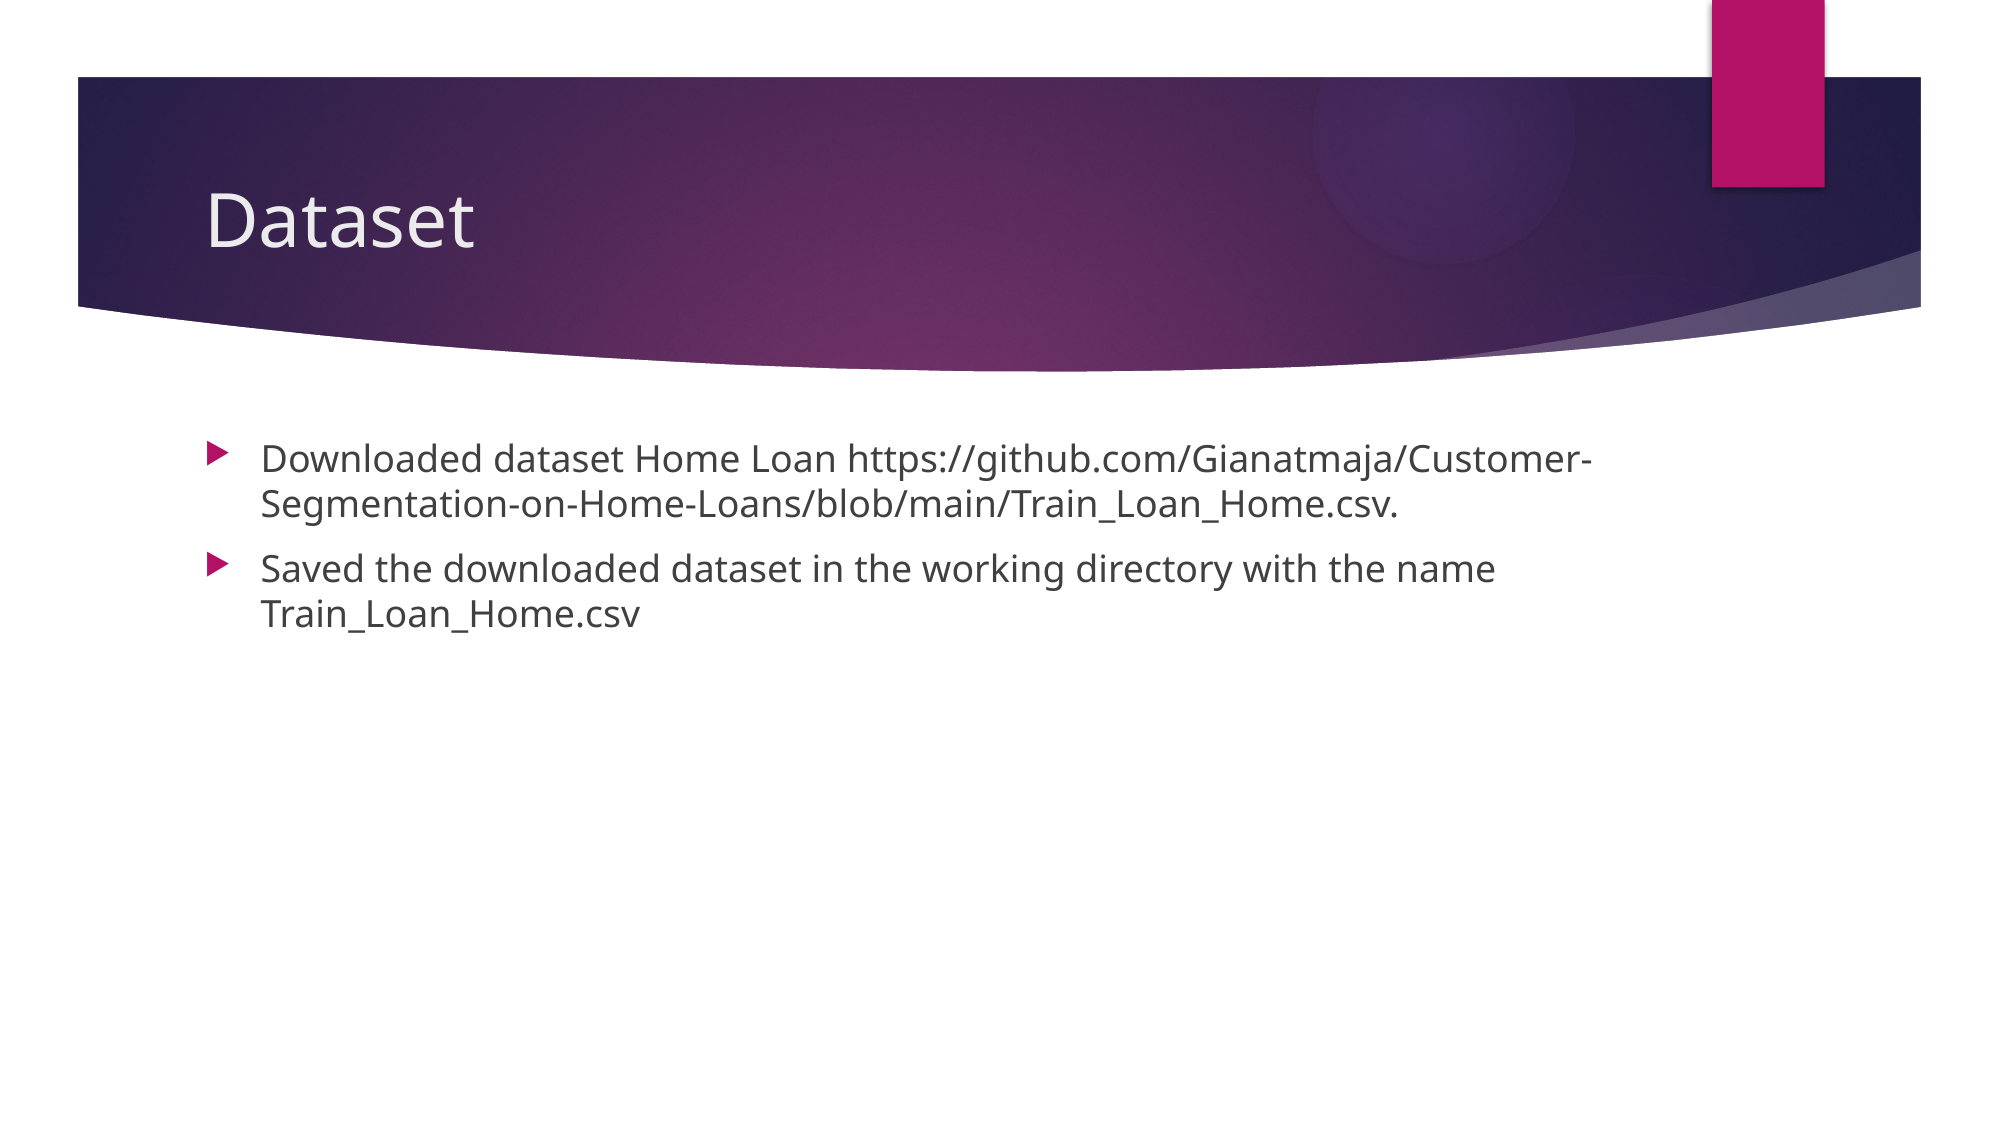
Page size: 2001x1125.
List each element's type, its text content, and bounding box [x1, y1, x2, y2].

title Dataset [189, 159, 1627, 276]
list Downloaded dataset Home Loan https://github.com/Gianatmaja/Customer-Segmentation-on-Home-Loans/blob/main/Train_Loan_Home.csv. Saved the downloaded dataset in the working directory with the name Train_Loan_Home.csv [189, 427, 1638, 988]
